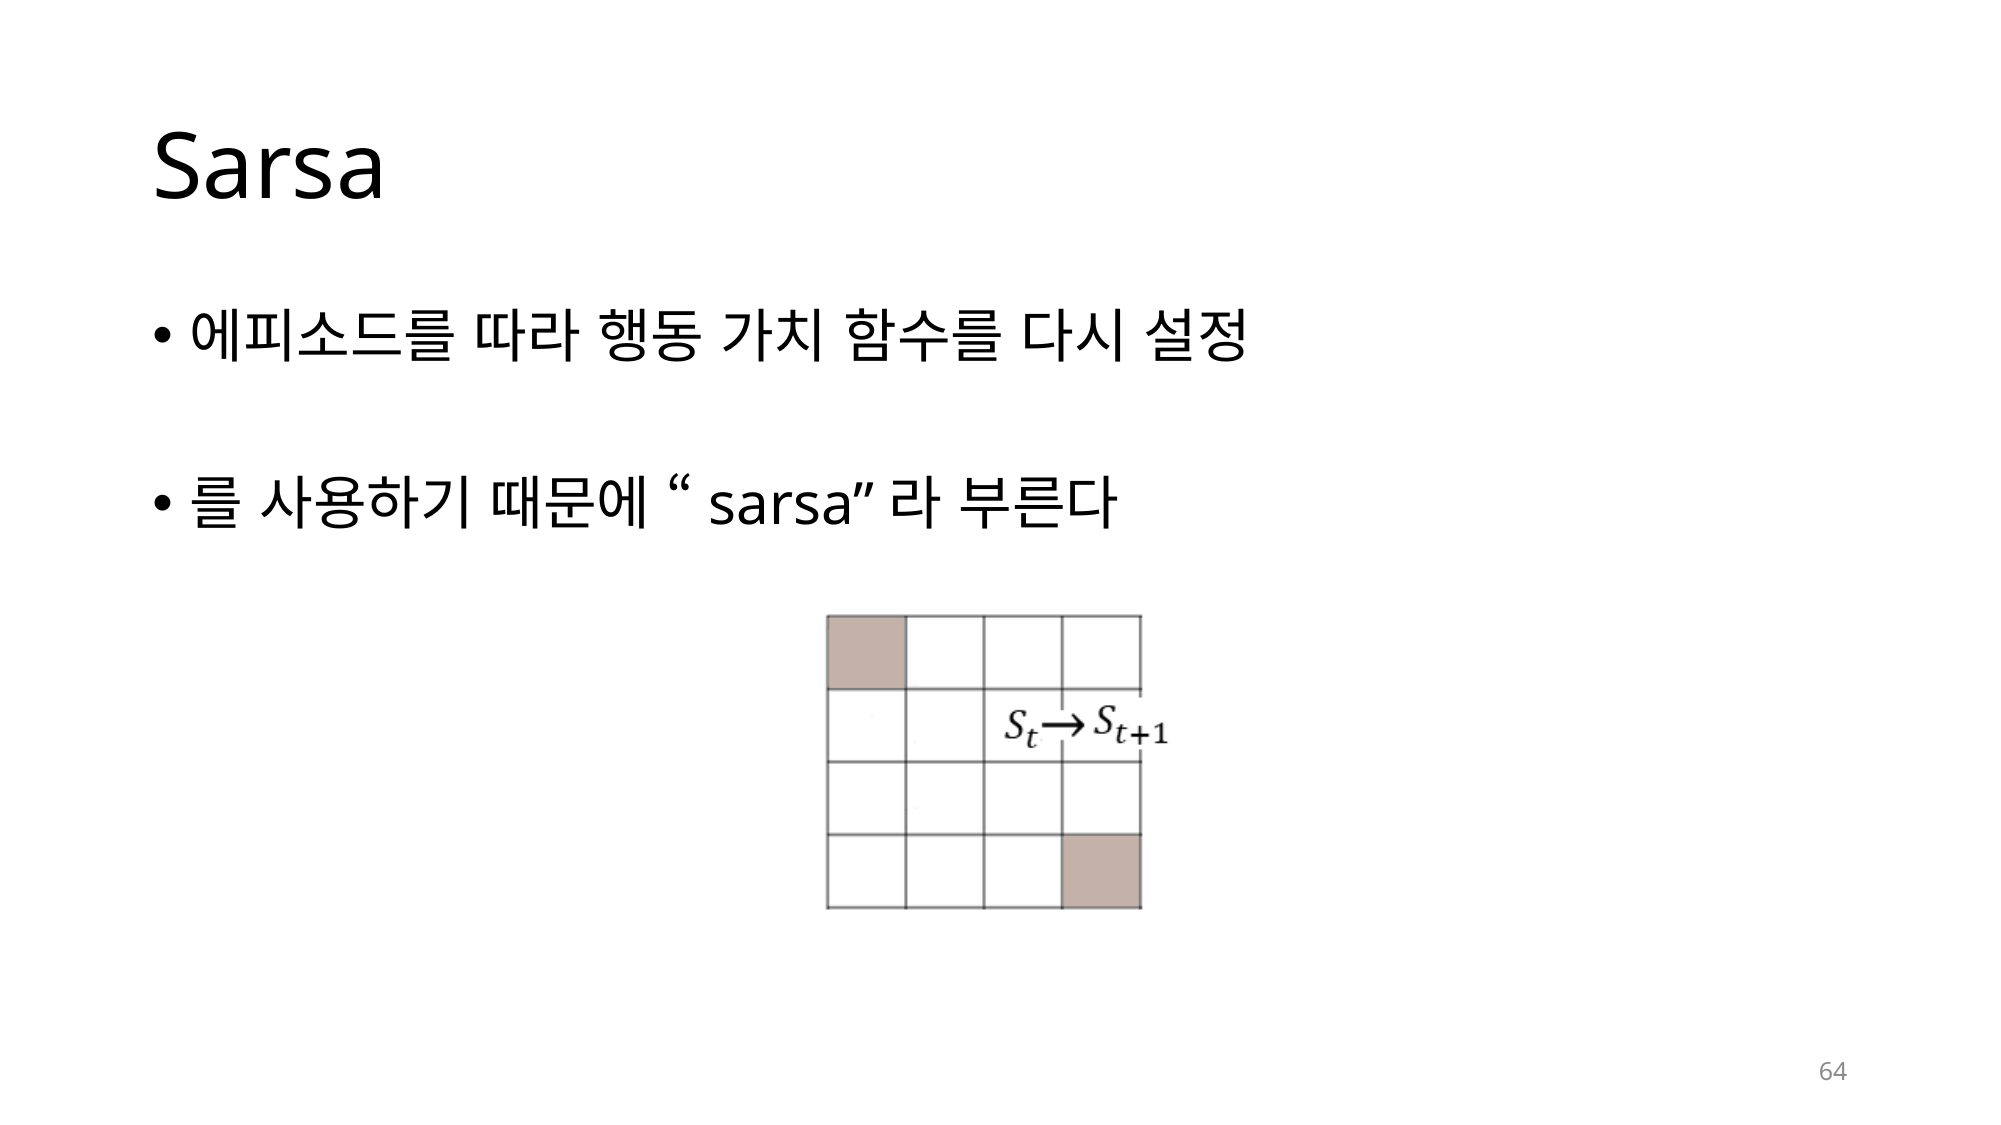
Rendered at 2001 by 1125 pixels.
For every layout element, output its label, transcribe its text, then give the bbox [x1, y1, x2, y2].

title Sarsa [137, 59, 1863, 278]
slide_number 64 [1412, 1042, 1863, 1103]
picture [820, 610, 1180, 927]
